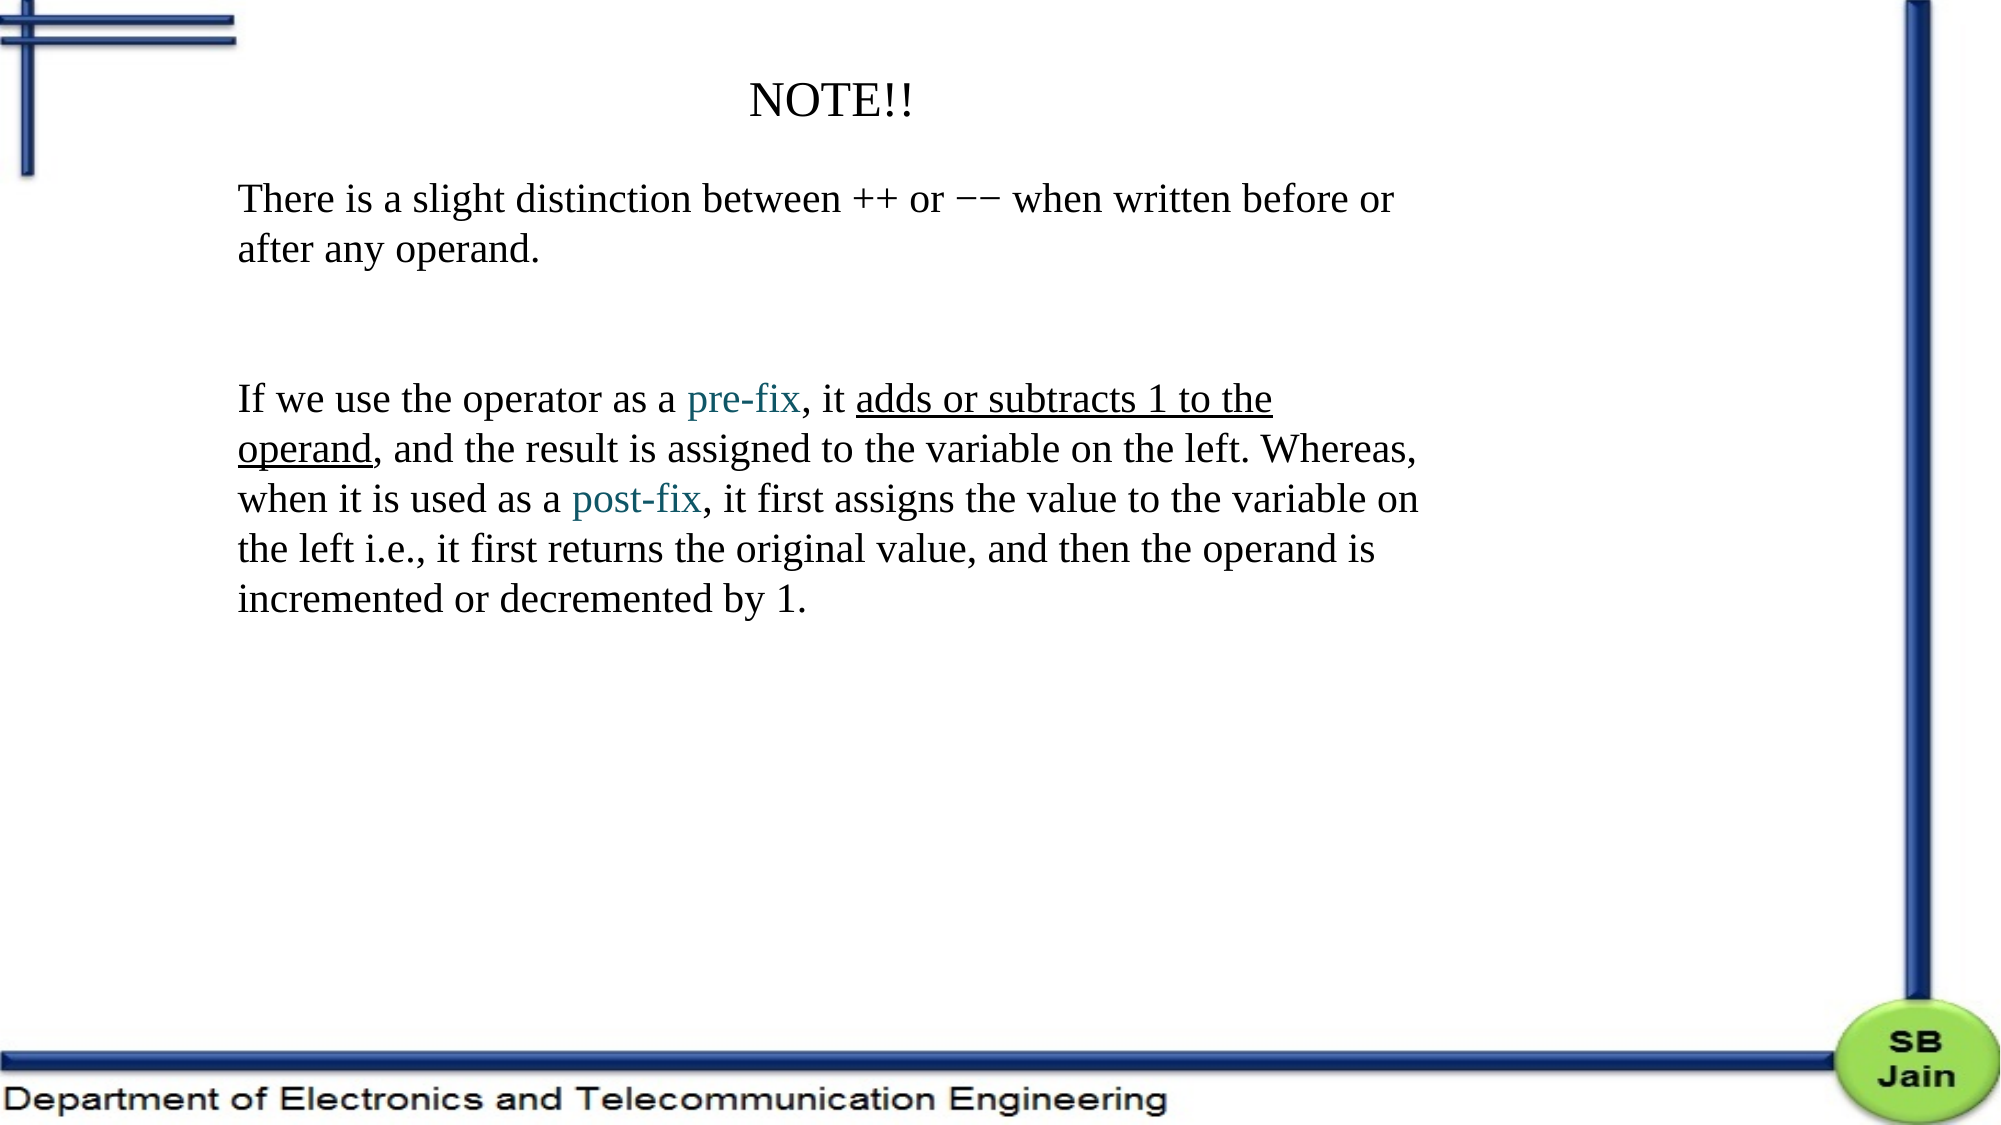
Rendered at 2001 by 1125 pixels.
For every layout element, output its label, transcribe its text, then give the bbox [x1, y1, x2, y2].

text_box NOTE!! There is a slight distinction between ++ or −− when written before or after any operand. If we use the operator as a pre-fix, it adds or subtracts 1 to the operand, and the result is assigned to the variable on the left. Whereas, when it is used as a post-fix, it first assigns the value to the variable on the left i.e., it first returns the original value, and then the operand is incremented or decremented by 1. [222, 58, 1442, 729]
picture [0, 0, 2001, 1125]
